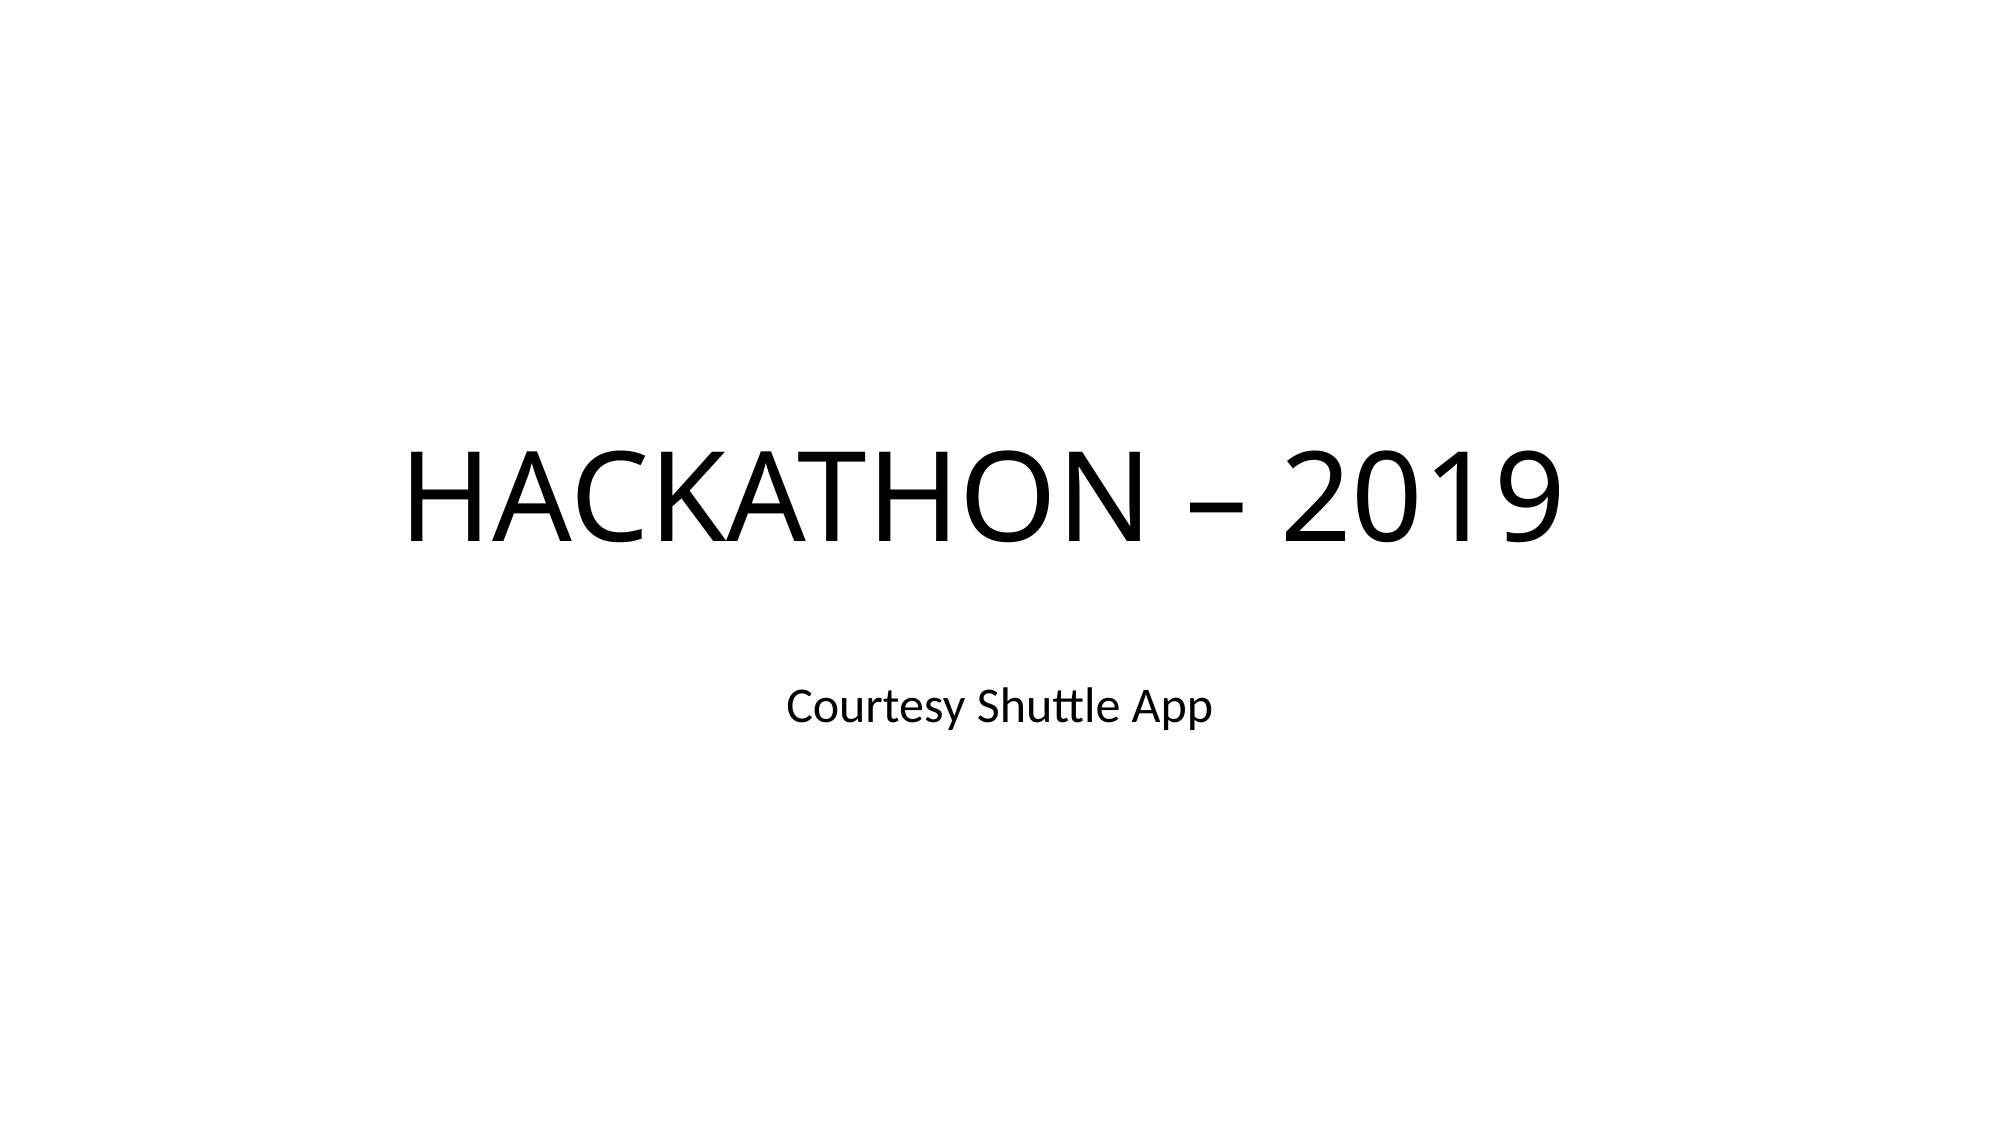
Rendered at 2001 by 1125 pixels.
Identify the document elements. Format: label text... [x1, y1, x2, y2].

title HACKATHON – 2019 [249, 184, 1750, 576]
subtitle Courtesy Shuttle App [249, 590, 1750, 863]
